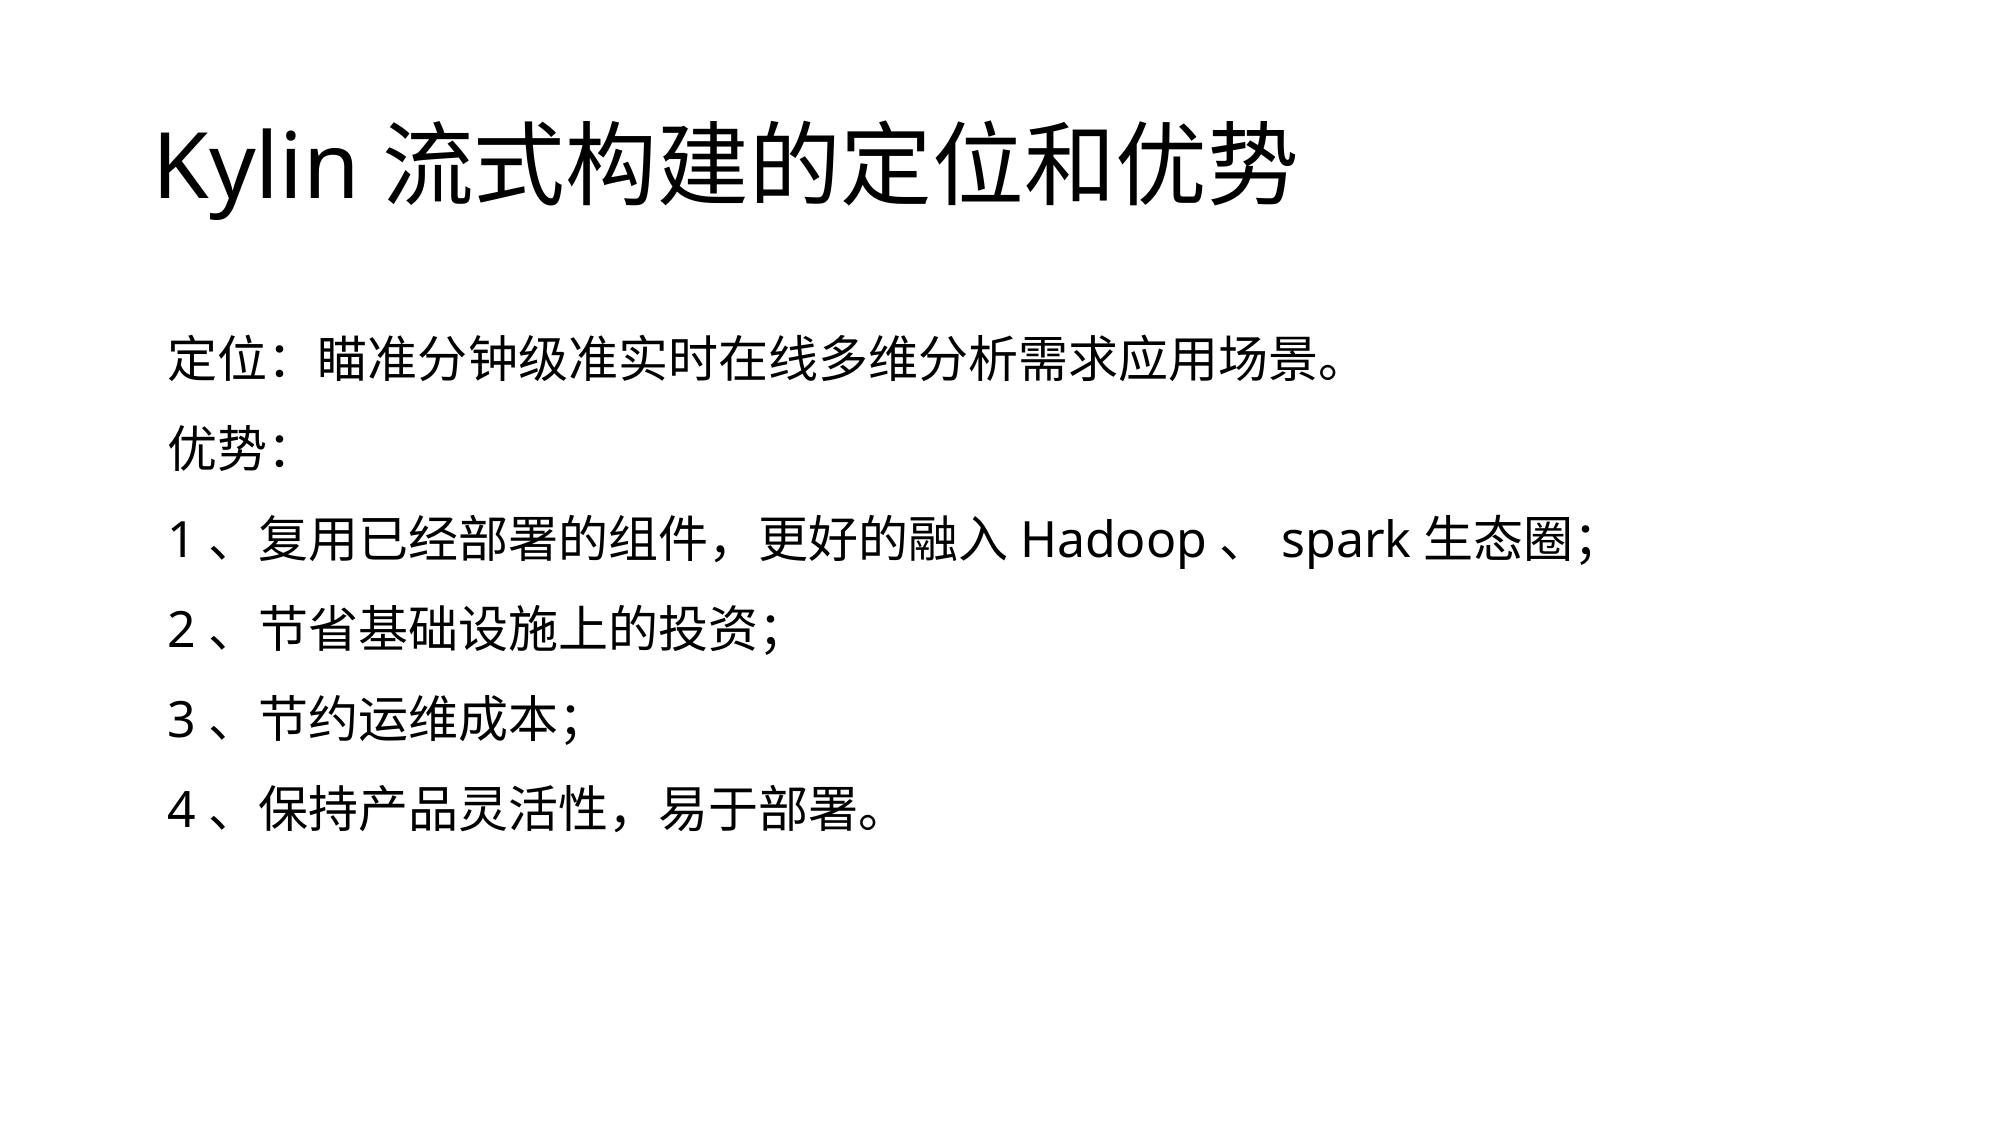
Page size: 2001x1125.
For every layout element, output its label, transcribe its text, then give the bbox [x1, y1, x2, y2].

title Kylin流式构建的定位和优势 [137, 59, 1863, 278]
text_box 定位：瞄准分钟级准实时在线多维分析需求应用场景。 优势： 1、复用已经部署的组件，更好的融入Hadoop、spark生态圈； 2、节省基础设施上的投资； 3、节约运维成本； 4、保持产品灵活性，易于部署。 [153, 289, 1793, 845]
